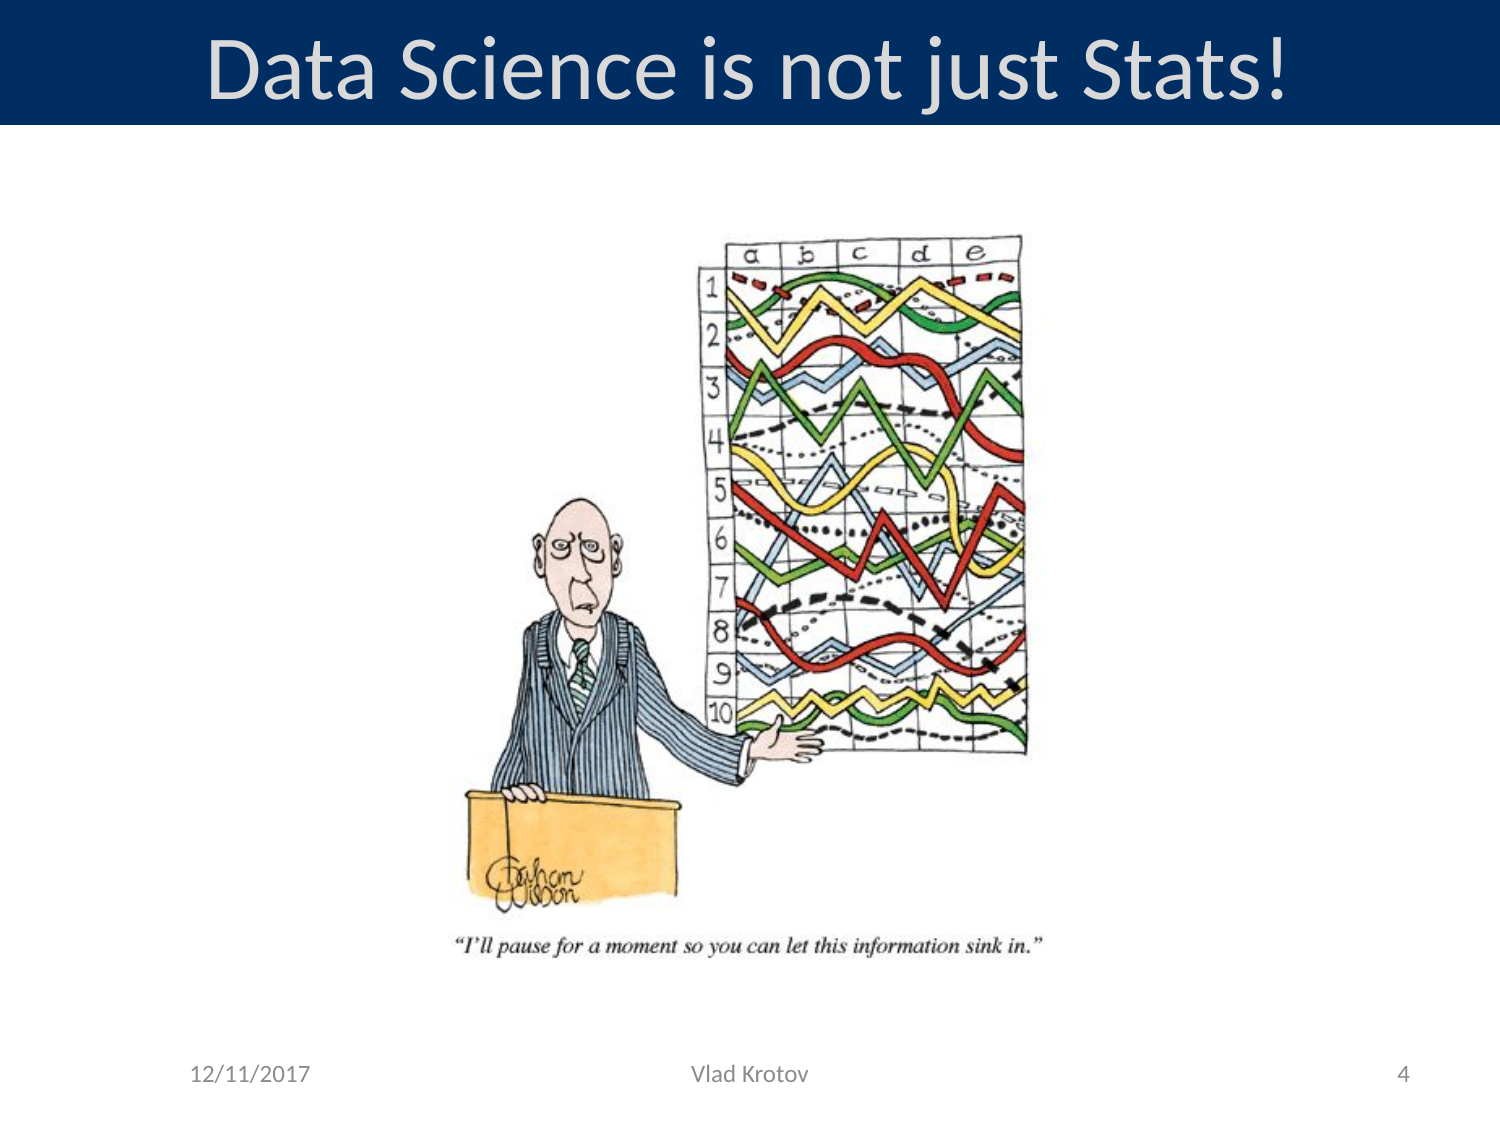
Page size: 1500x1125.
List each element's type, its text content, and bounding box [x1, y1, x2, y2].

picture [371, 233, 1126, 963]
slide_number 4 [1074, 1042, 1425, 1103]
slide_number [75, 1042, 425, 1103]
title Data Science is not just Stats! [0, 0, 1500, 125]
footer Vlad Krotov [512, 1042, 988, 1103]
